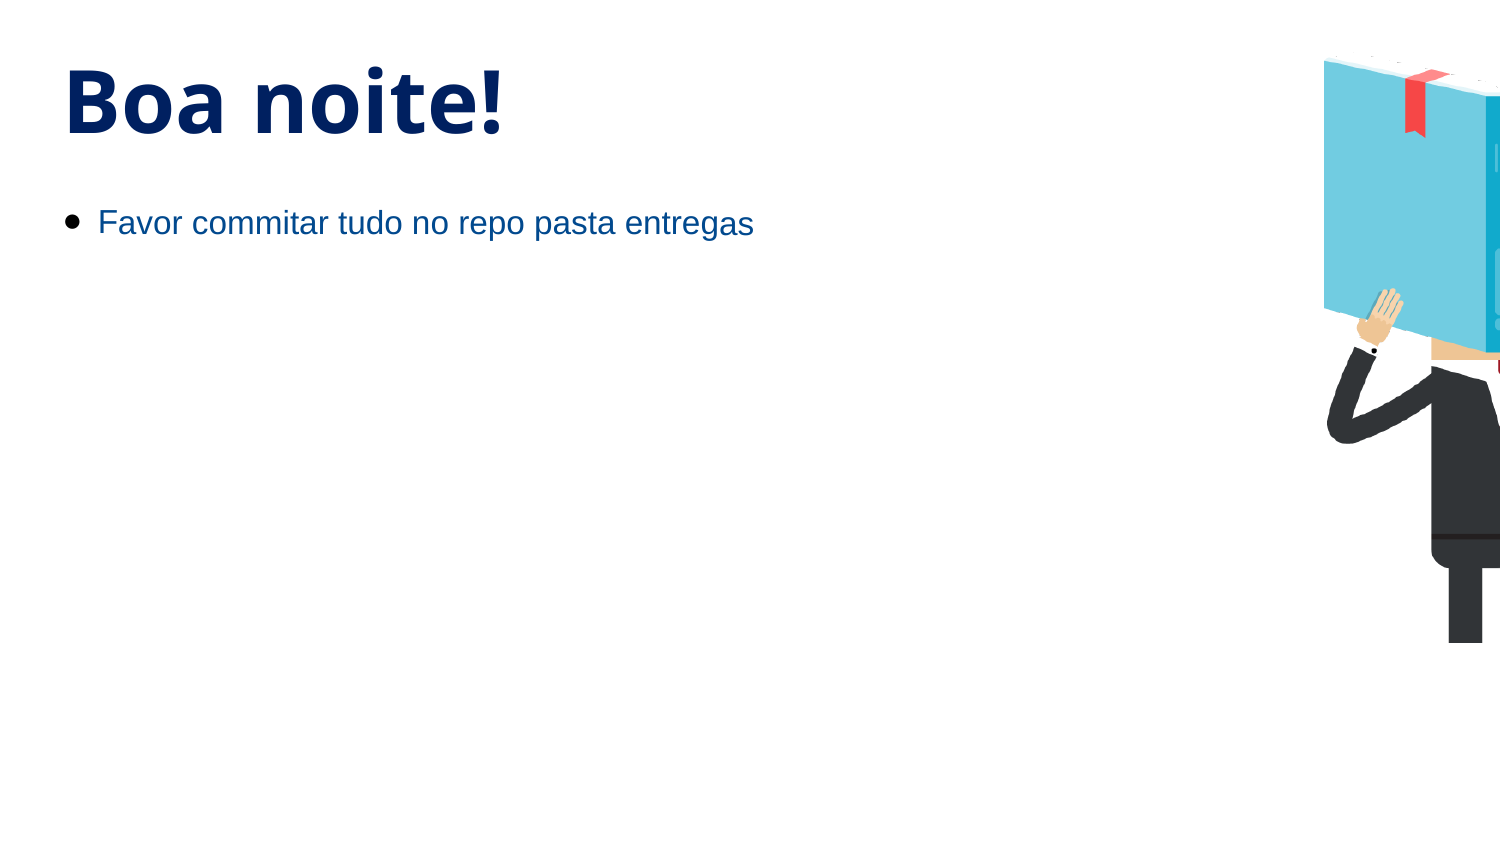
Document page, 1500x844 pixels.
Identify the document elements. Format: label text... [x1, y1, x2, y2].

text_box Favor commitar tudo no repo pasta entregas [47, 187, 1063, 342]
text_box Boa noite! [47, 30, 1275, 179]
picture [1323, 51, 1500, 643]
